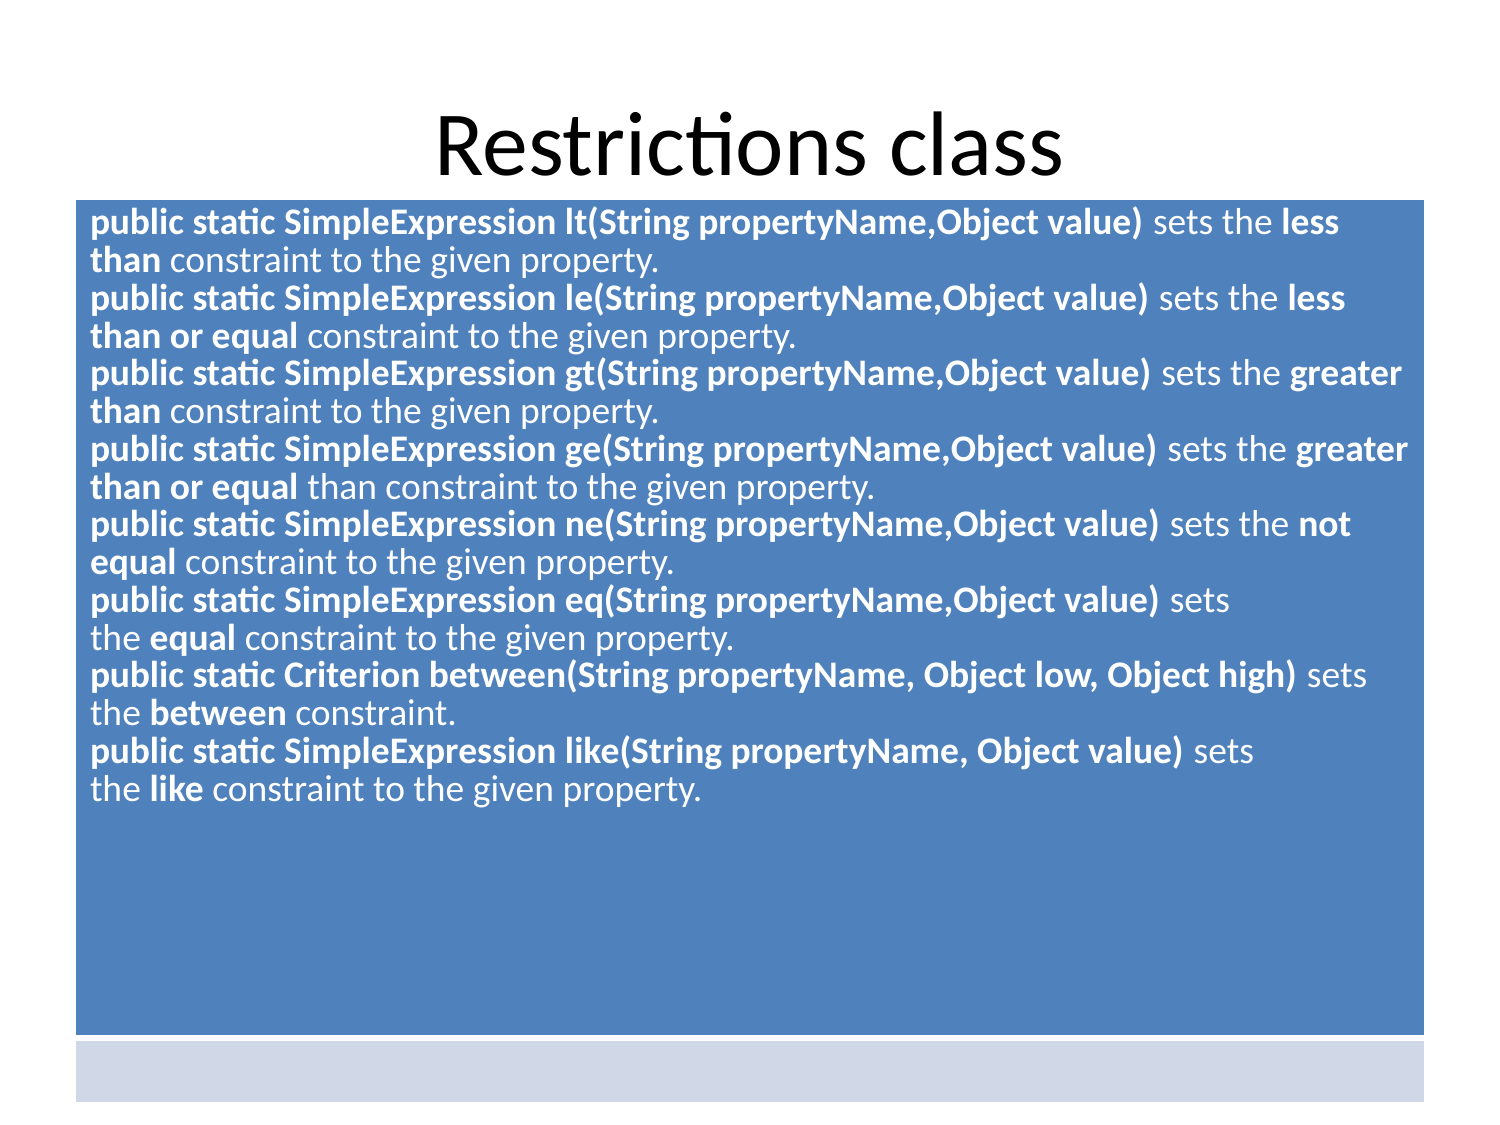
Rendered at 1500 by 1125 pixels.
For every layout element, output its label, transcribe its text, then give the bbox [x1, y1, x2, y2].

title Restrictions class [75, 45, 1425, 198]
table_cell [76, 1041, 1424, 1102]
table_header public static SimpleExpression lt(String propertyName,Object value) sets the less than constraint to the given property. public static SimpleExpression le(String propertyName,Object value) sets the less than or equal constraint to the given property. public static SimpleExpression gt(String propertyName,Object value) sets the greater than constraint to the given property. public static SimpleExpression ge(String propertyName,Object value) sets the greater than or equal than constraint to the given property. public static SimpleExpression ne(String propertyName,Object value) sets the not equal constraint to the given property. public static SimpleExpression eq(String propertyName,Object value) sets the equal constraint to the given property. public static Criterion between(String propertyName, Object low, Object high) sets the between constraint. public static SimpleExpression like(String propertyName, Object value) sets the like constraint to the given property. [76, 200, 1424, 1035]
